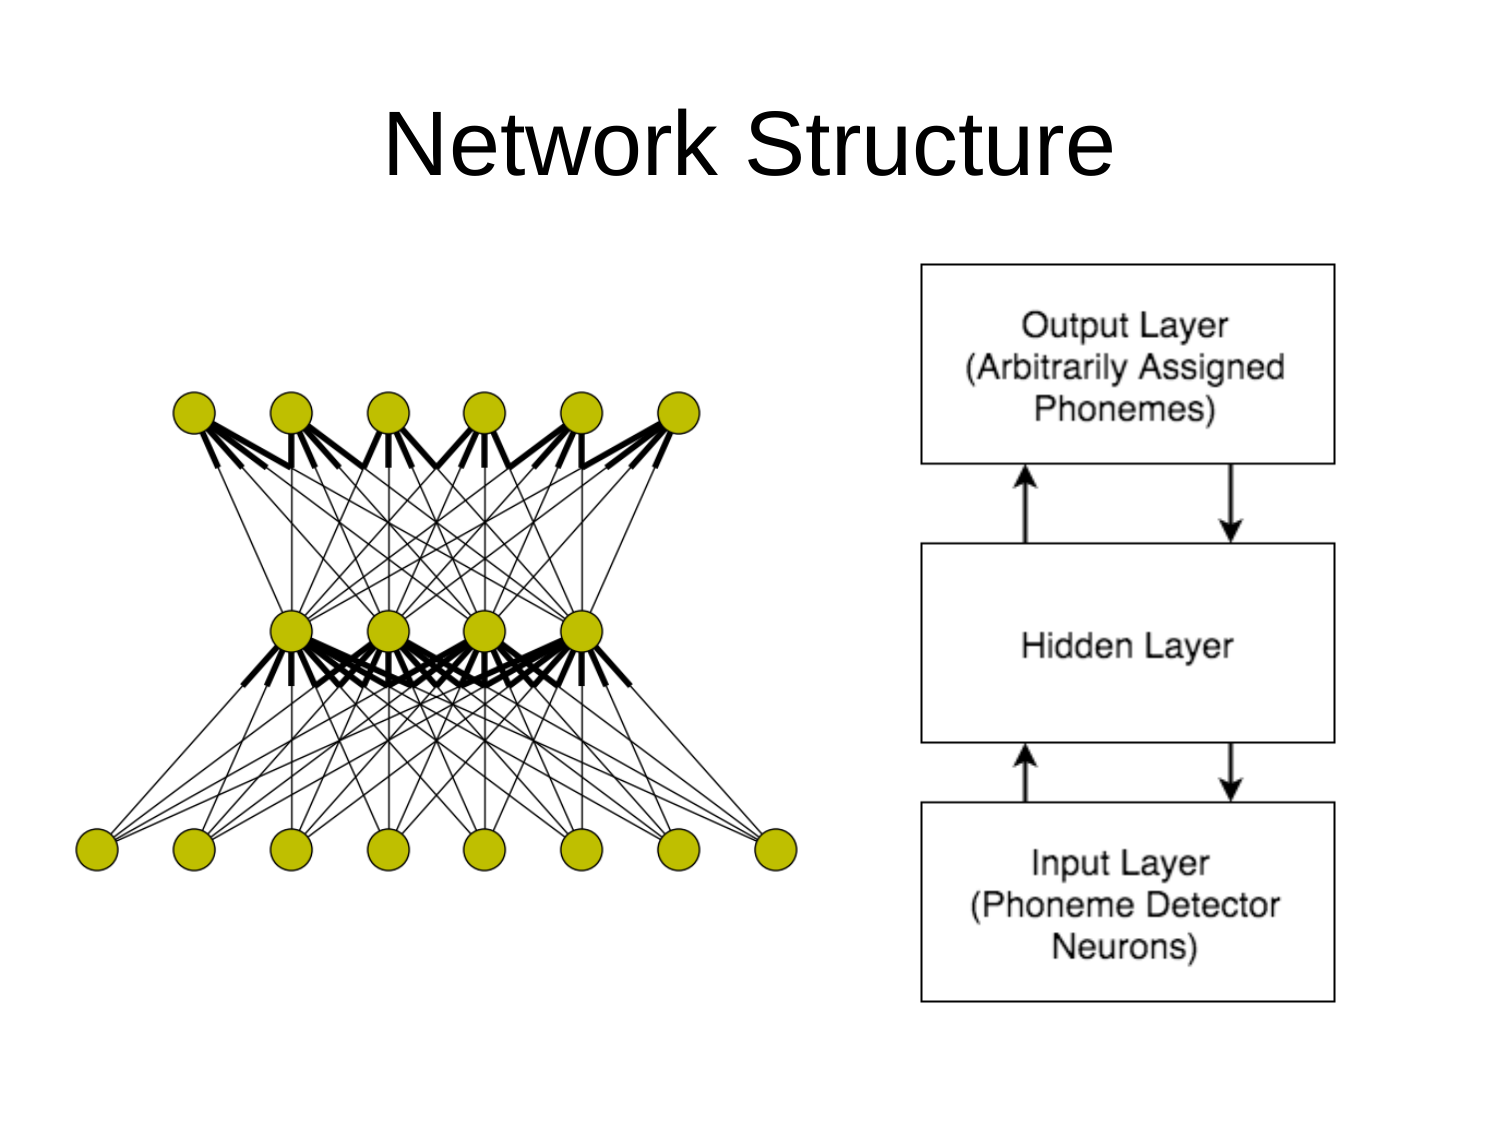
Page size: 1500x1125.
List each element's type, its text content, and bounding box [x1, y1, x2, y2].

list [453, 262, 1500, 1006]
picture [34, 304, 873, 959]
title Network Structure [75, 45, 1425, 233]
